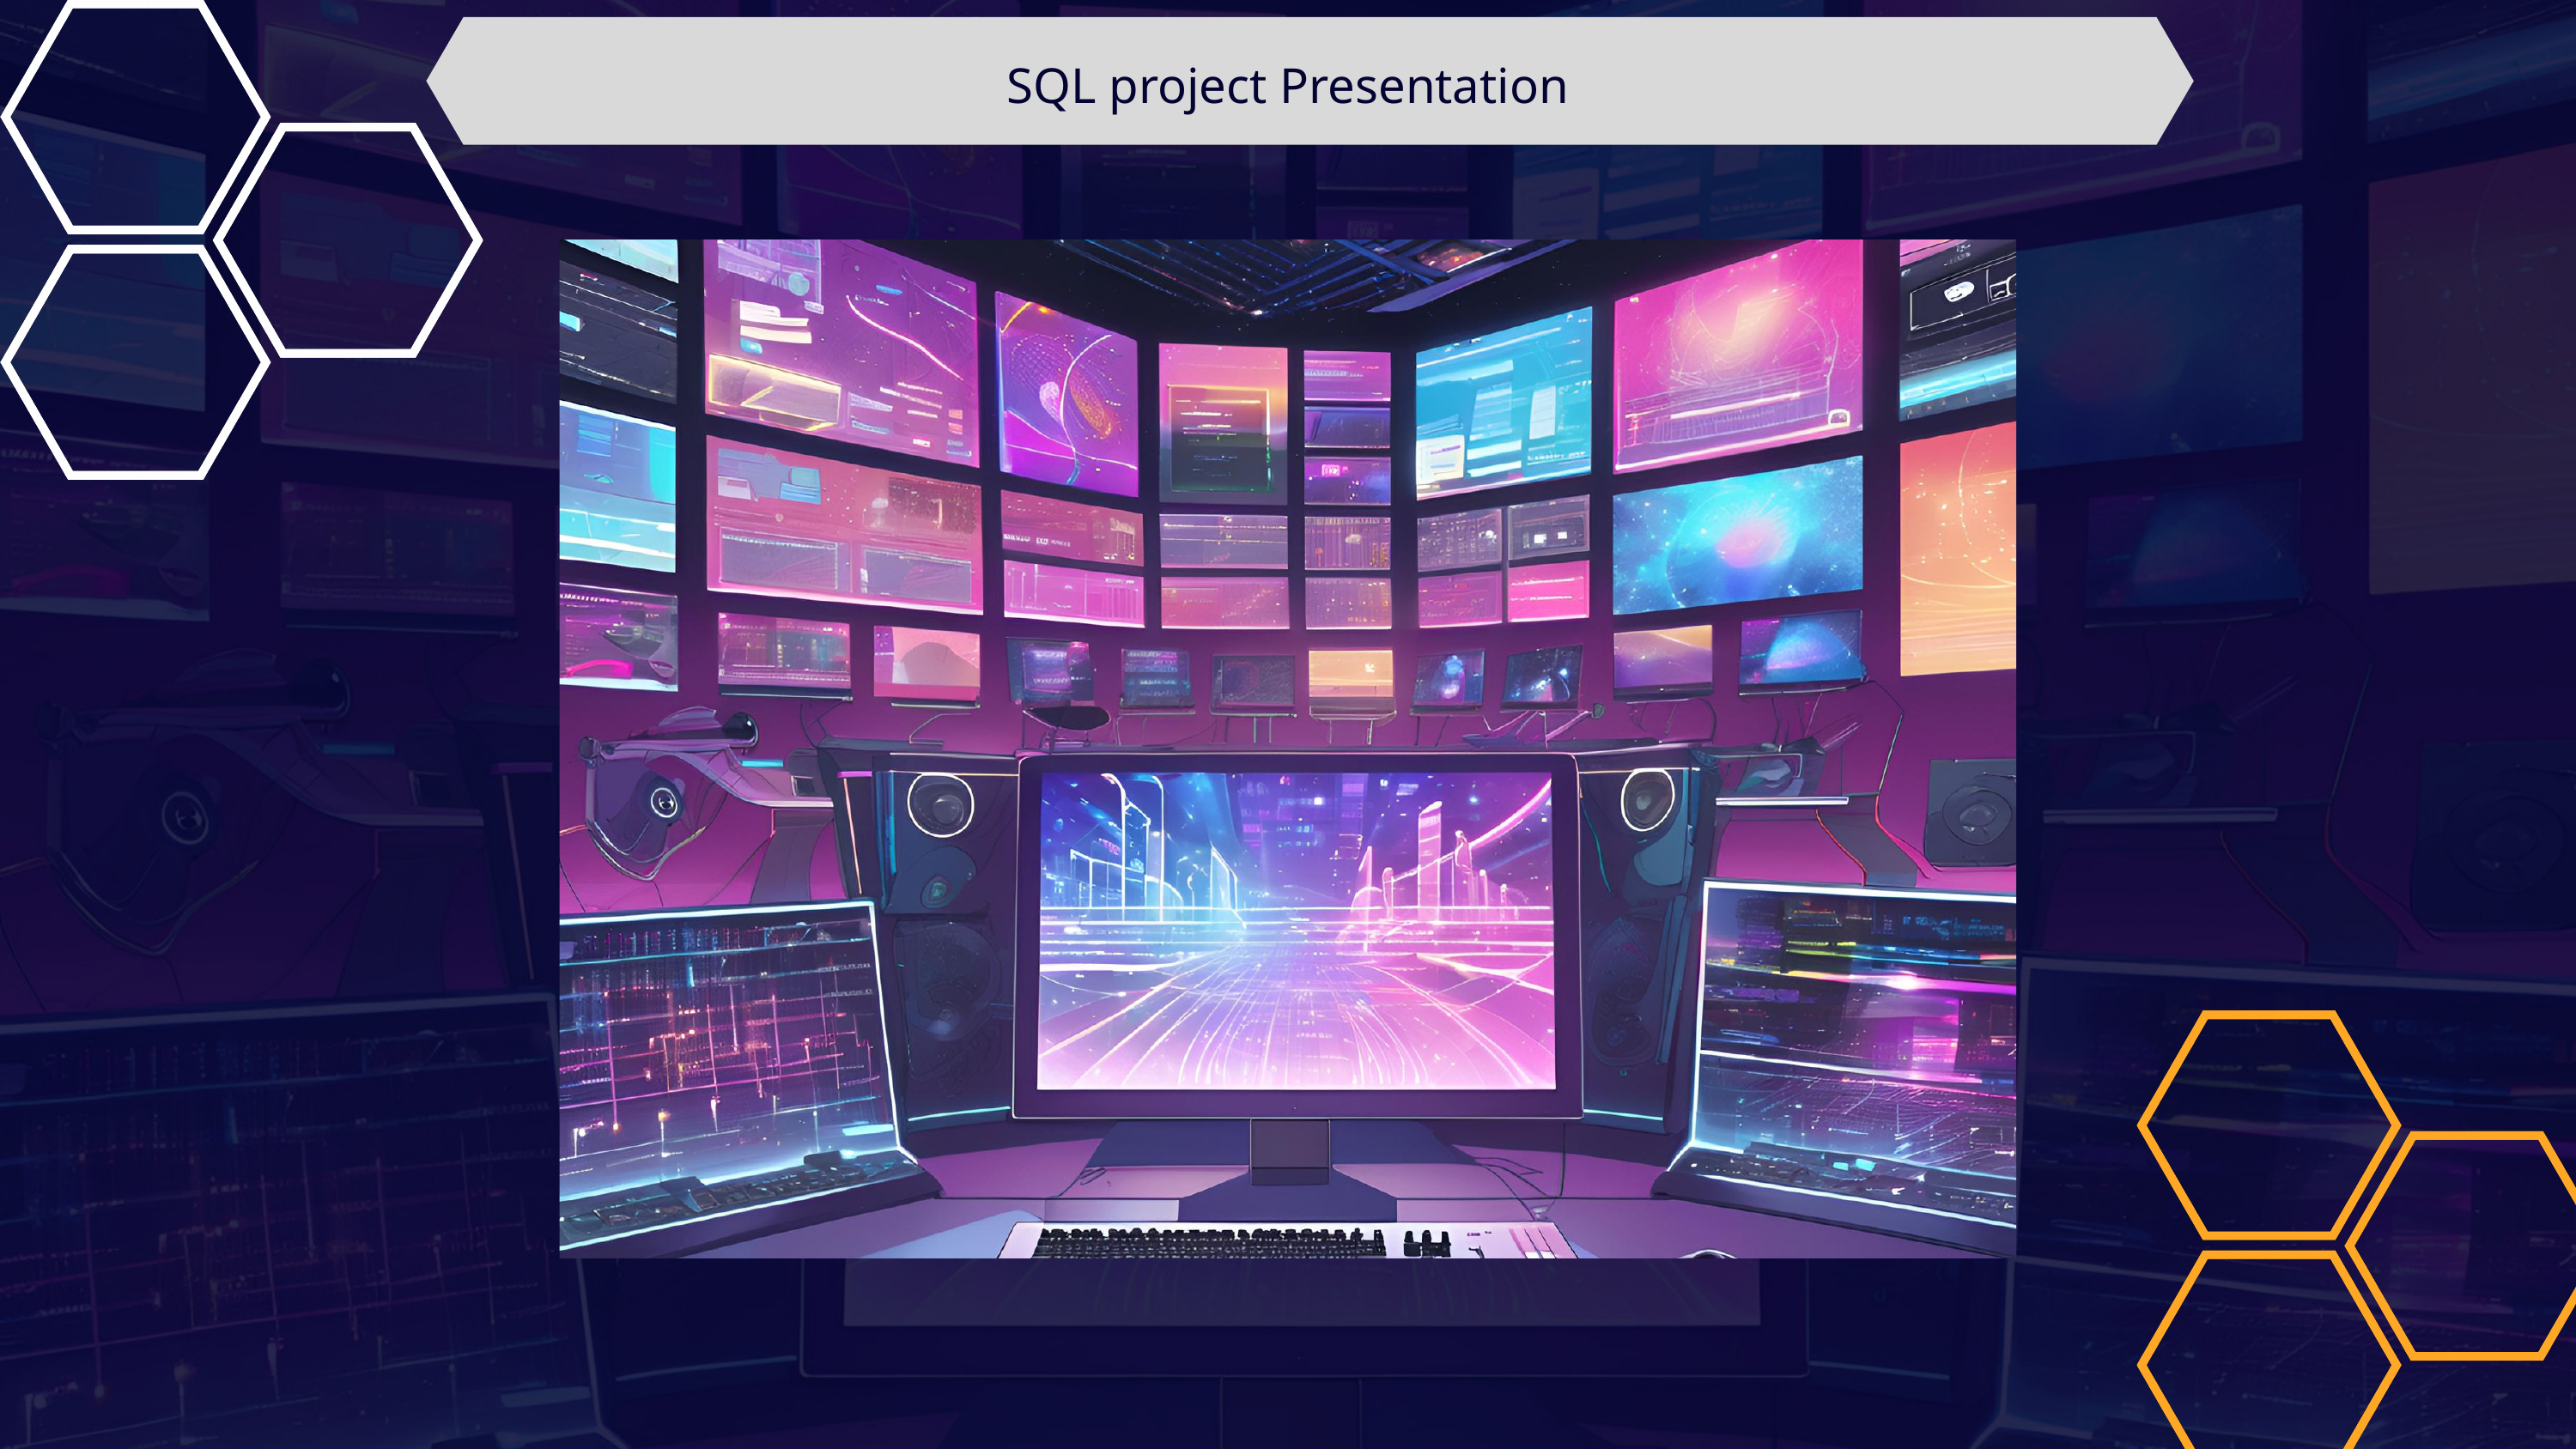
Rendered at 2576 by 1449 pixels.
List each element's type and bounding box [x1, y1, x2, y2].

text_box [559, 239, 2017, 1258]
text_box [0, 0, 2576, 1449]
text_box [0, 0, 483, 480]
text_box [2136, 1010, 2576, 1449]
text_box [426, 16, 2194, 145]
